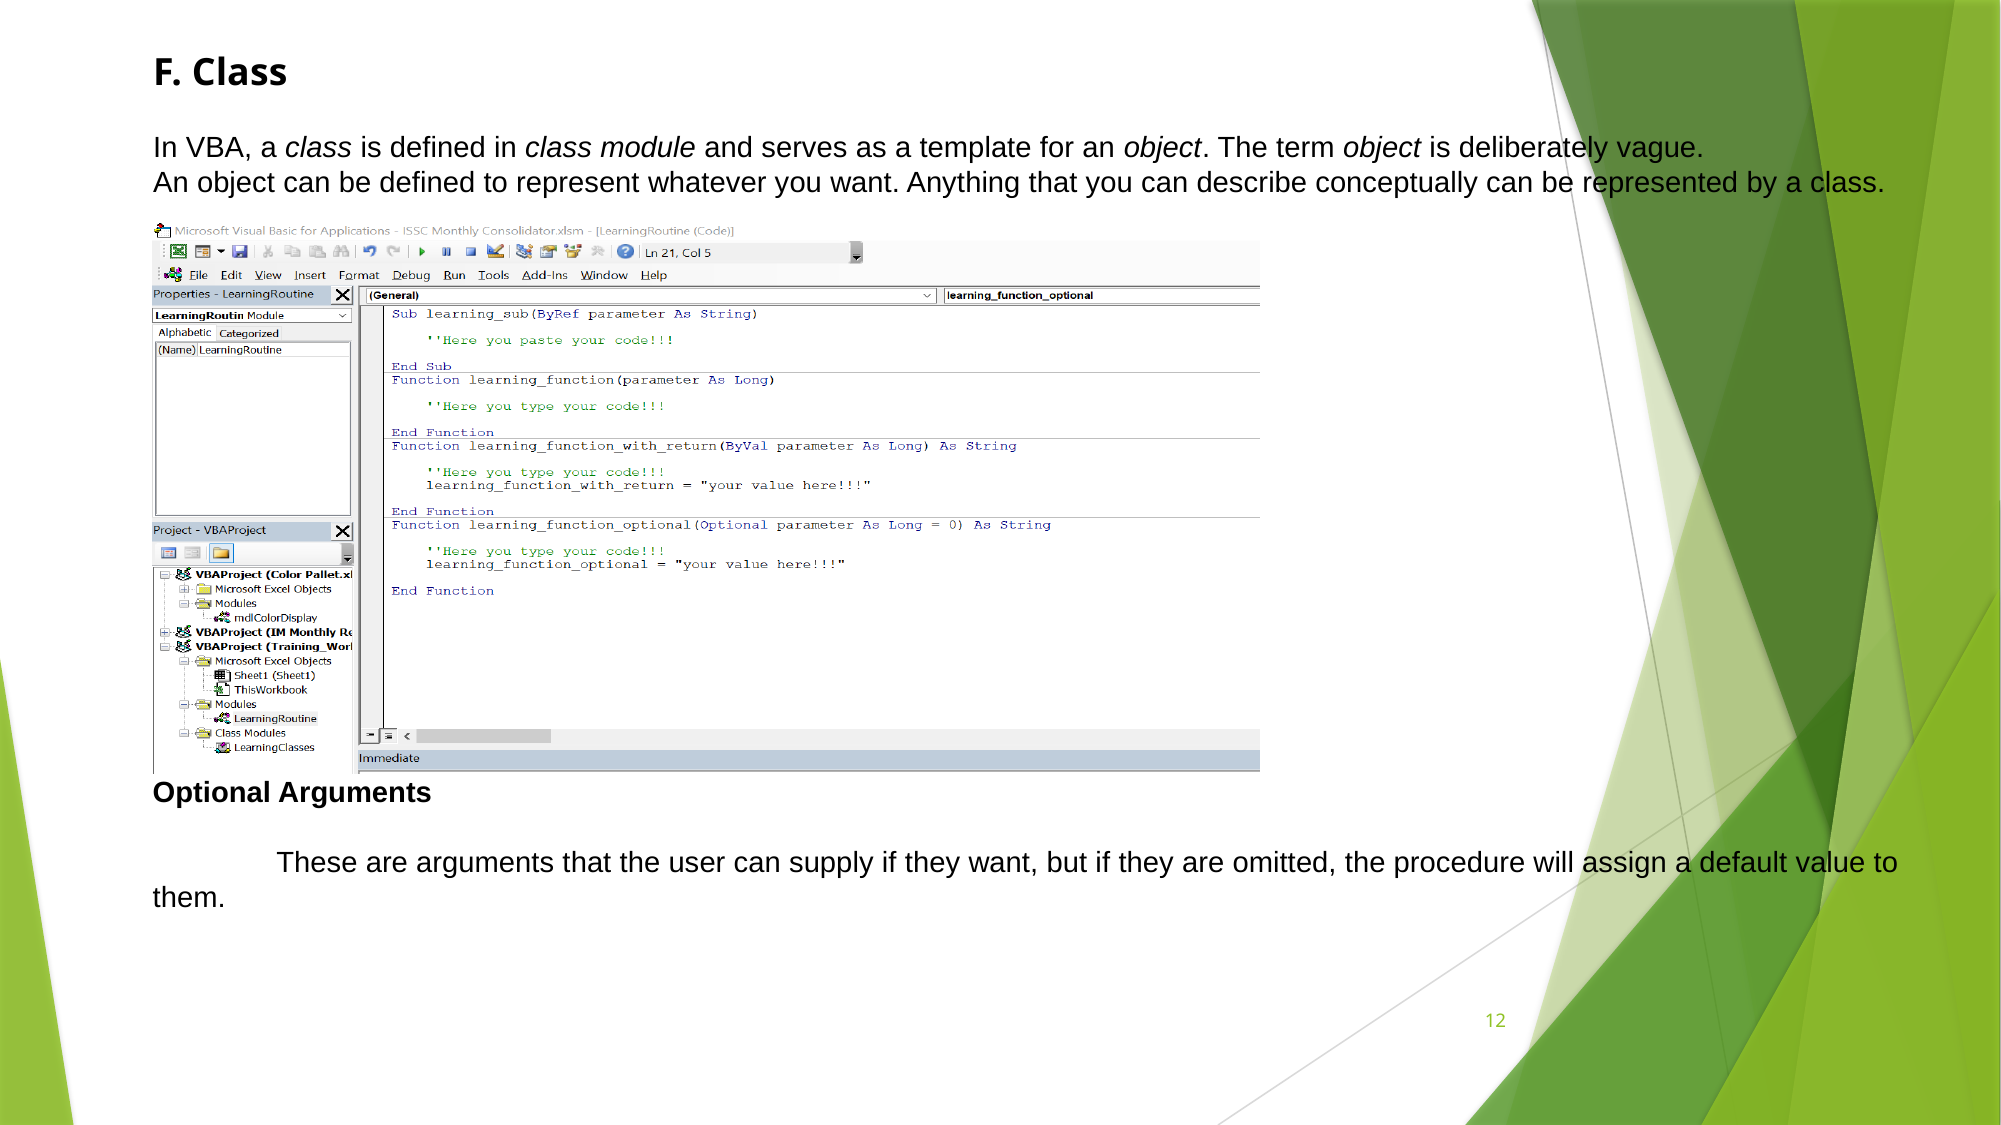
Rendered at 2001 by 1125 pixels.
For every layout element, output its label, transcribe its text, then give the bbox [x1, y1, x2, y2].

picture [152, 219, 1260, 774]
text_box F. Class In VBA, a class is defined in class module and serves as a template for an object. The term object is deliberately vague. An object can be defined to represent whatever you want. Anything that you can describe conceptually can be represented by a class. [153, 48, 1889, 219]
text_box Optional Arguments These are arguments that the user can supply if they want, but if they are omitted, the procedure will assign a default value to them. [152, 773, 1911, 949]
slide_number 12 [1409, 991, 1522, 1051]
